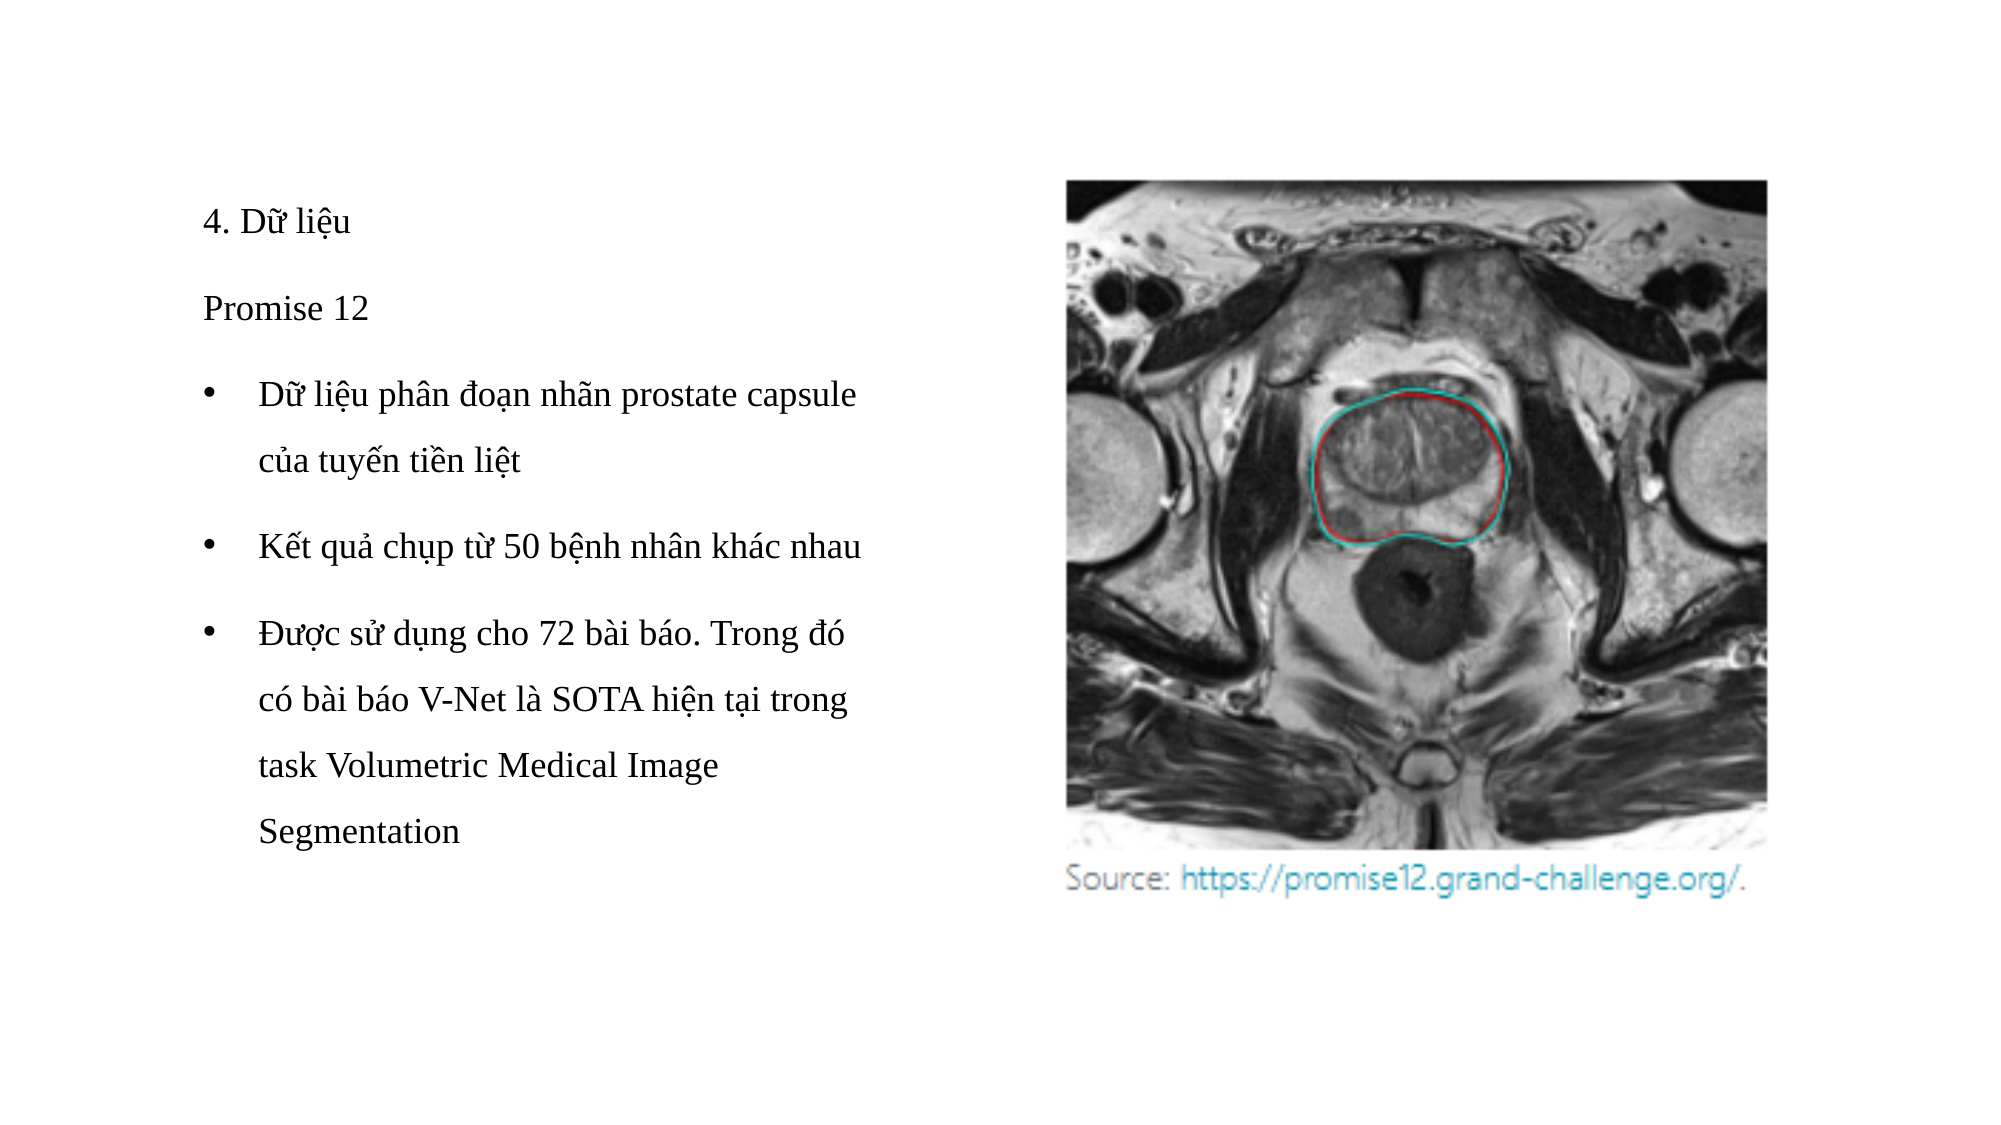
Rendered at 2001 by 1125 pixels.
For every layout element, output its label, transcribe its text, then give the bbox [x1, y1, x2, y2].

subtitle 4. Dữ liệu Promise 12 Dữ liệu phân đoạn nhãn prostate capsule của tuyến tiền liệt Kết quả chụp từ 50 bệnh nhân khác nhau Được sử dụng cho 72 bài báo. Trong đó có bài báo V-Net là SOTA hiện tại trong task Volumetric Medical Image Segmentation [188, 167, 889, 920]
picture [1056, 167, 1771, 922]
